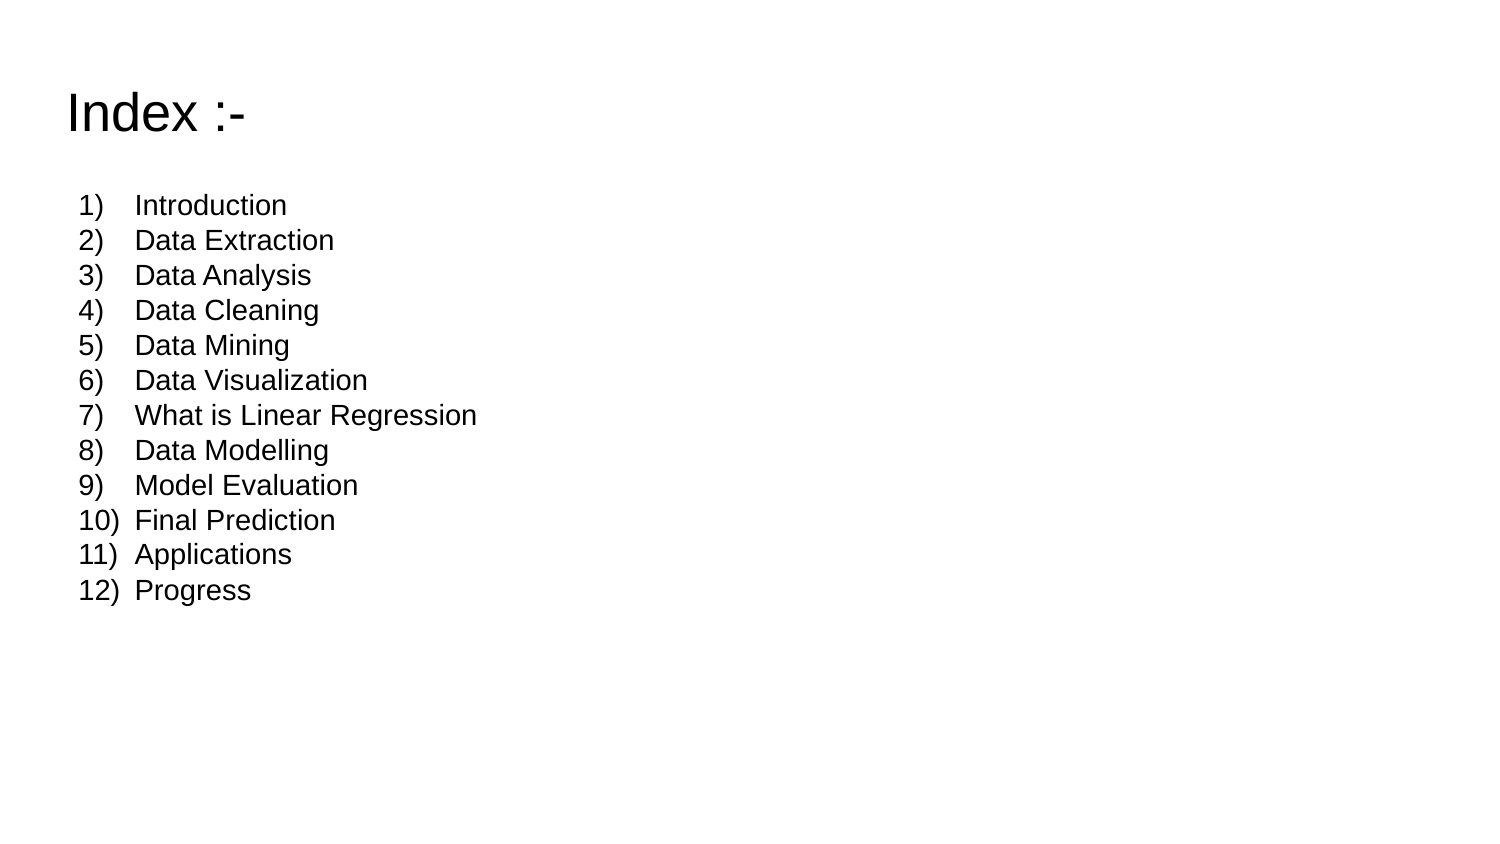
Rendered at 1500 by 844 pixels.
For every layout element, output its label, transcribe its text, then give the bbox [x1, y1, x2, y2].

title Index :- [51, 40, 1449, 179]
text_box Introduction Data Extraction Data Analysis Data Cleaning Data Mining Data Visualization What is Linear Regression Data Modelling Model Evaluation Final Prediction Applications Progress [63, 178, 1416, 614]
